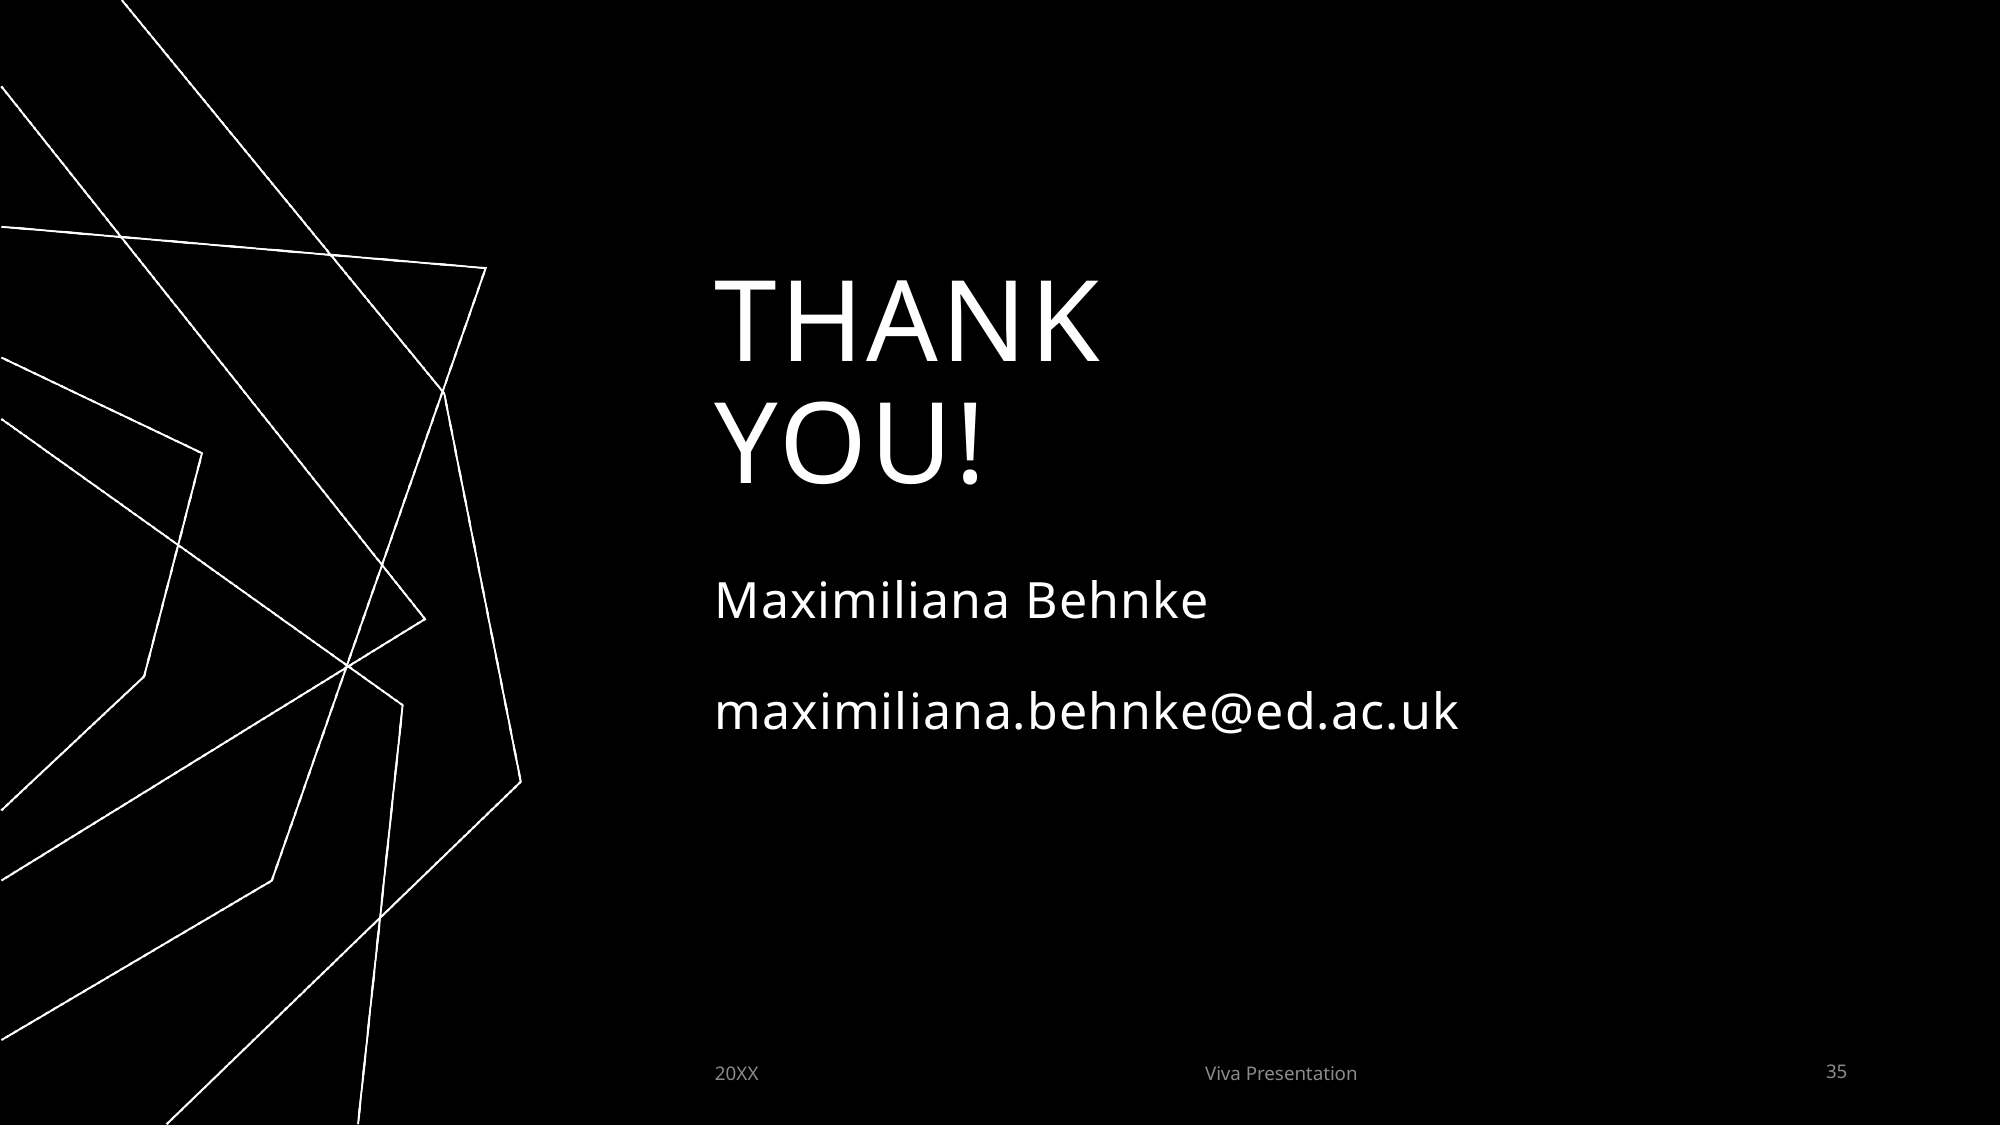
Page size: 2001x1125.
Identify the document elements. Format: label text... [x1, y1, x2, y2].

slide_number 35 [1571, 1042, 1863, 1103]
footer Viva Presentation [1062, 1042, 1500, 1103]
picture [0, 0, 522, 1125]
subtitle Maximiliana Behnke maximiliana.behnke@ed.ac.uk [699, 531, 1676, 860]
slide_number 20XX [699, 1042, 992, 1103]
title THANK YOU! [699, 265, 1386, 516]
